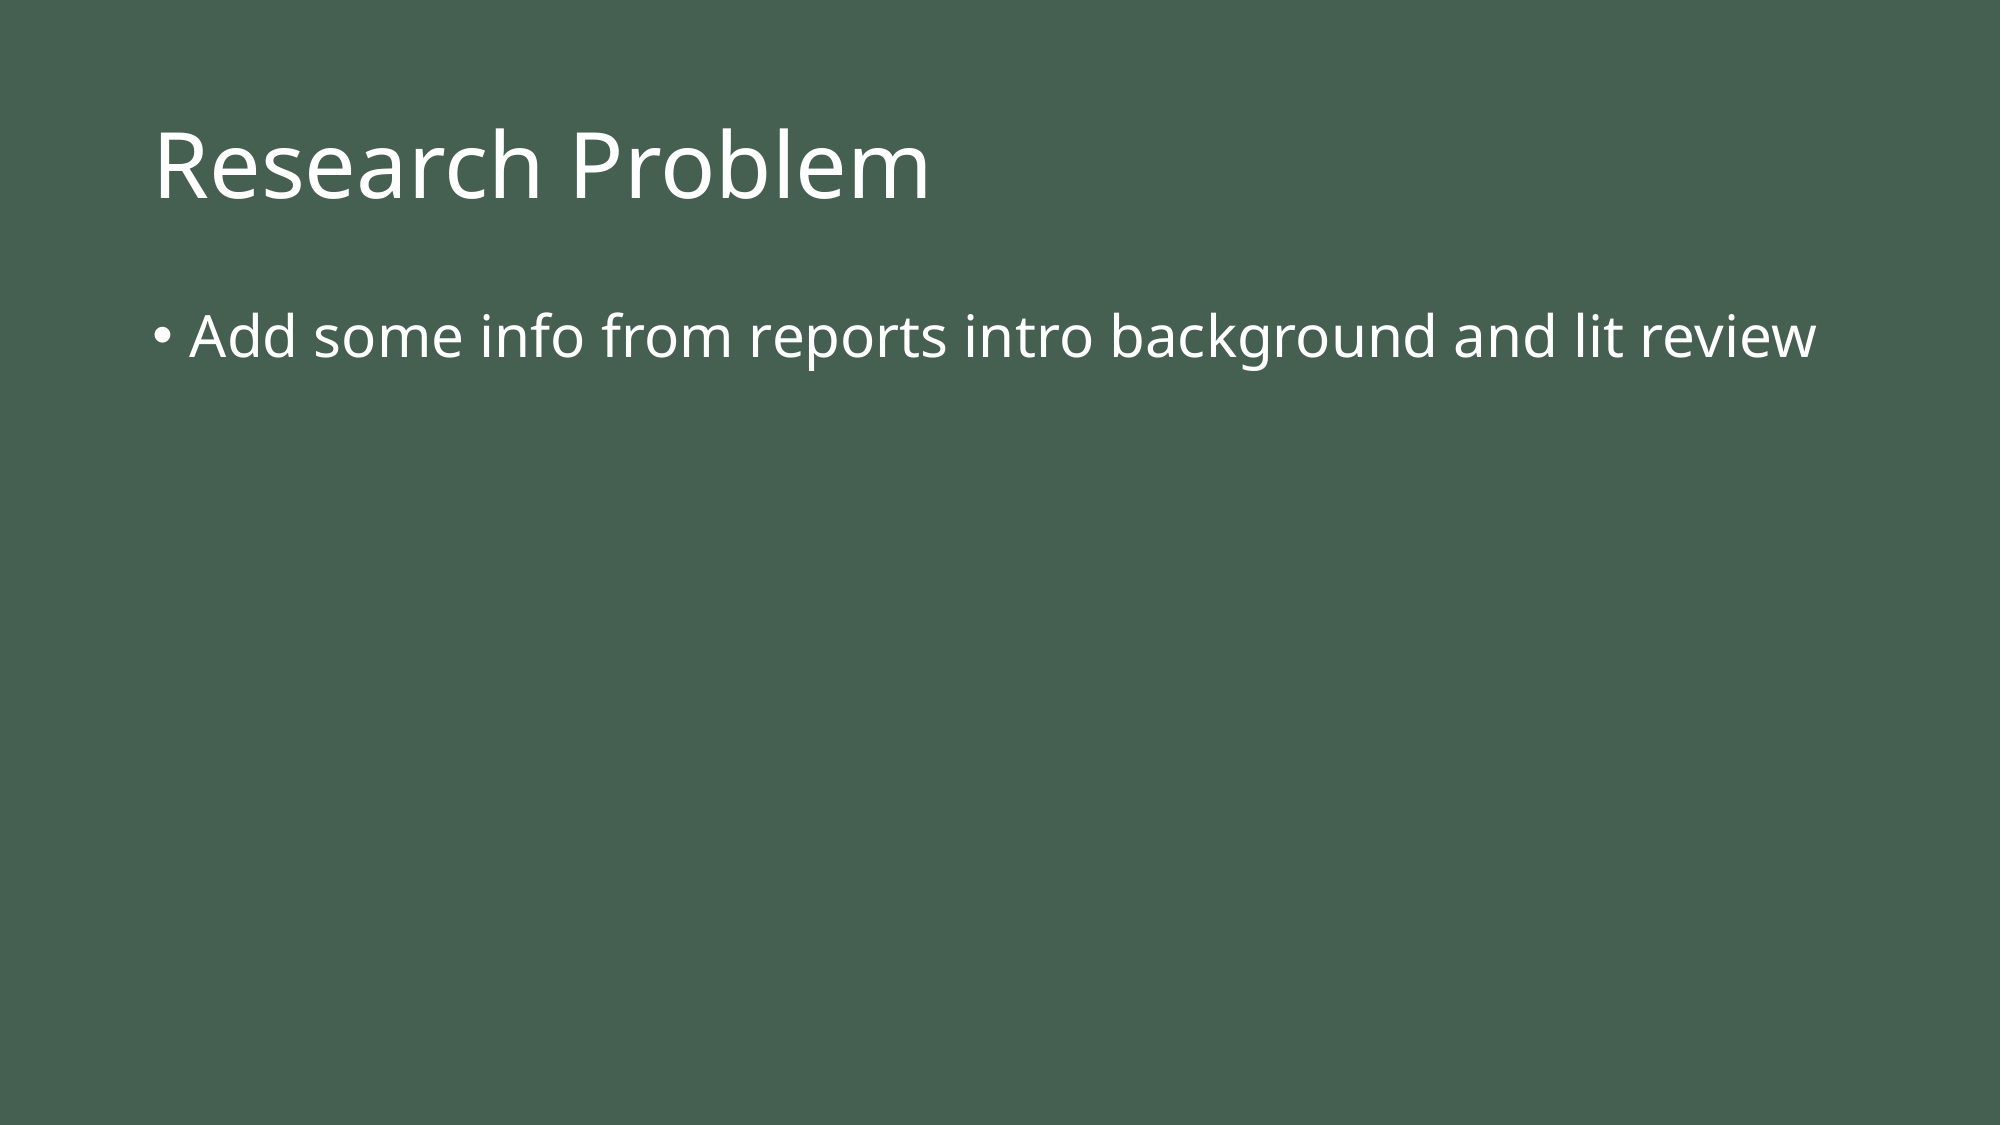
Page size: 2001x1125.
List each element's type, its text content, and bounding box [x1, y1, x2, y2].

list Add some info from reports intro background and lit review [137, 299, 1863, 1014]
title Research Problem [137, 59, 1863, 278]
